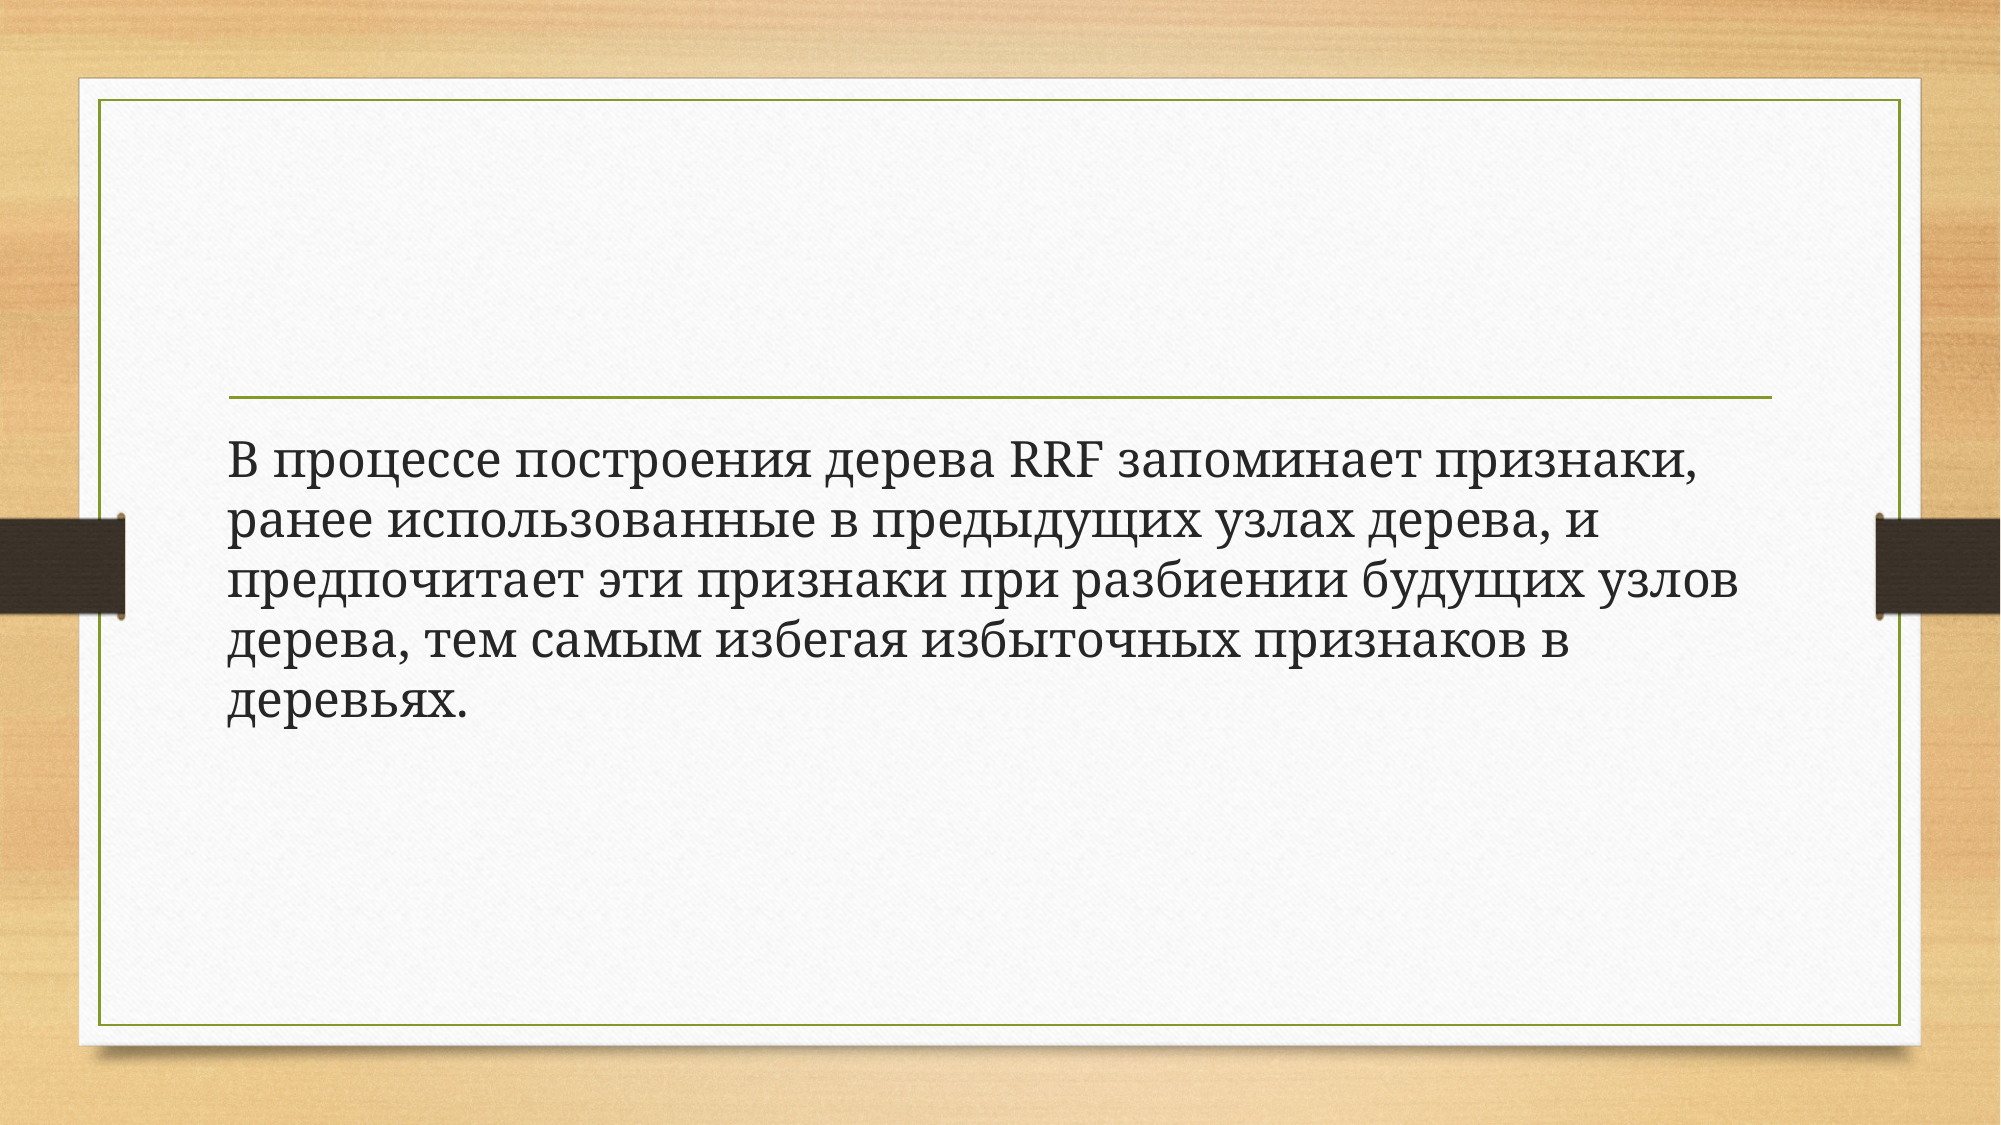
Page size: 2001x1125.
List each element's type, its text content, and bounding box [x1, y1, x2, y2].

list В процессе построения дерева RRF запоминает признаки, ранее использованные в предыдущих узлах дерева, и предпочитает эти признаки при разбиении будущих узлов дерева, тем самым избегая избыточных признаков в деревьях. [212, 419, 1788, 964]
picture [0, 0, 2001, 1125]
